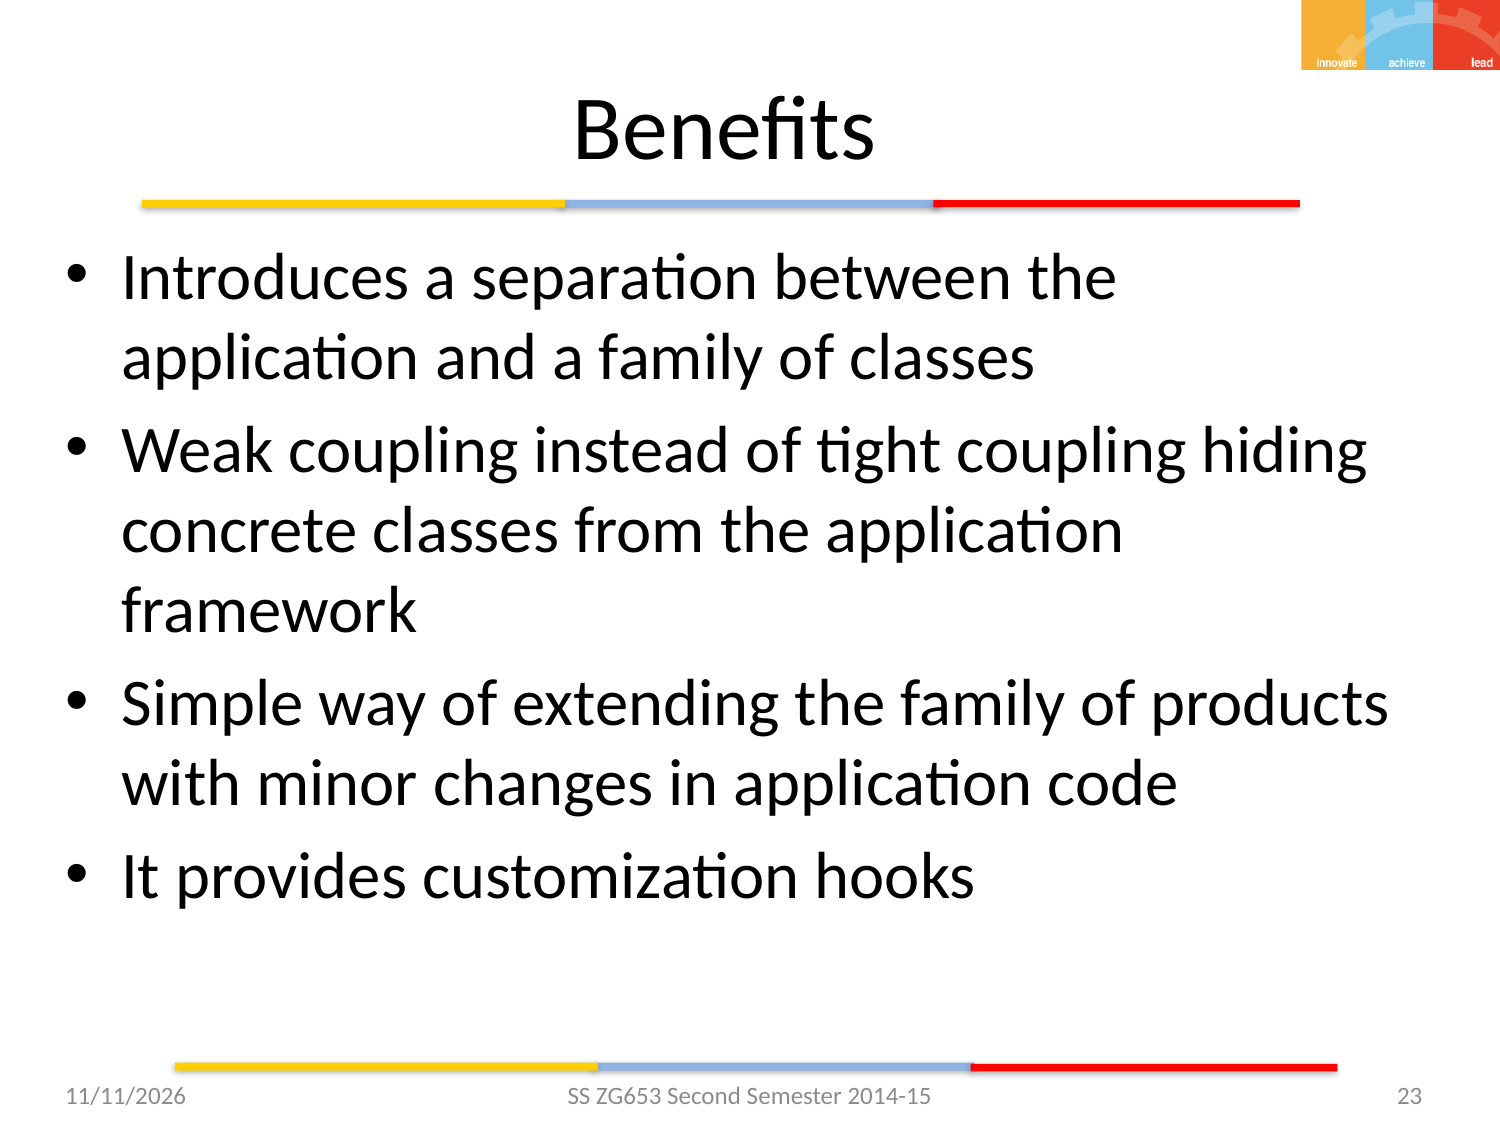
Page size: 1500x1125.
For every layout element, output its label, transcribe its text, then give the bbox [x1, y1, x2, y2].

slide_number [50, 1065, 400, 1125]
footer SS ZG653 Second Semester 2014-15 [512, 1065, 988, 1125]
title Benefits [49, 45, 1401, 201]
picture [1301, 0, 1500, 70]
list Introduces a separation between the application and a family of classes Weak coupling instead of tight coupling hiding concrete classes from the application framework Simple way of extending the family of products with minor changes in application code It provides customization hooks [49, 224, 1426, 1051]
slide_number 23 [1087, 1065, 1438, 1125]
